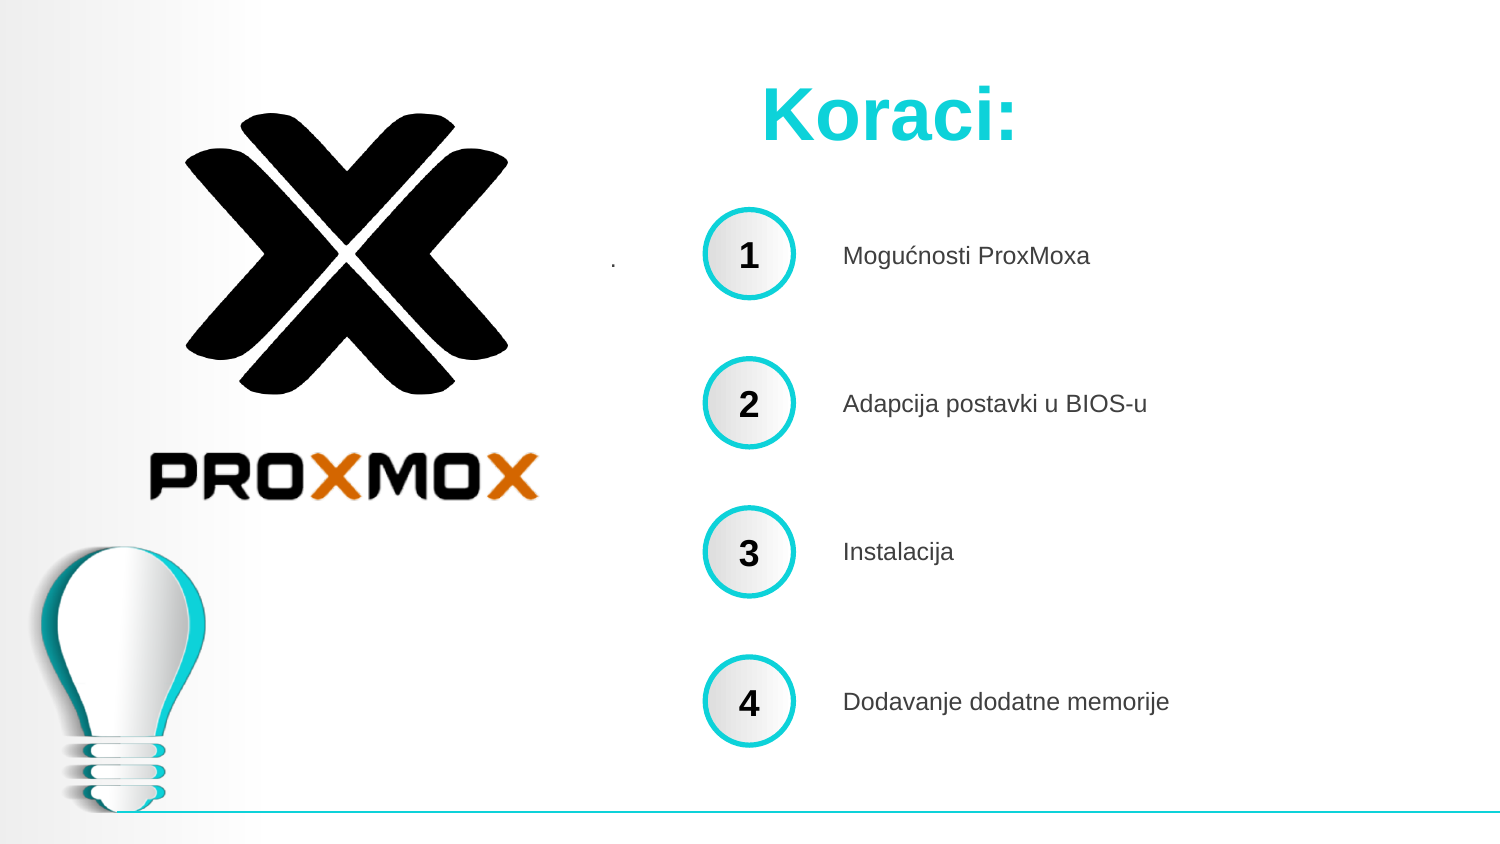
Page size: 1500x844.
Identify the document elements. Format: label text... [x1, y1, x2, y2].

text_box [704, 358, 794, 448]
title Koraci: [705, 46, 1388, 174]
text_box . [513, 235, 632, 281]
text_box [704, 507, 794, 597]
text_box Mogućnosti ProxMoxa [827, 231, 1403, 277]
picture [27, 92, 566, 813]
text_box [704, 209, 794, 299]
text_box Instalacija [827, 528, 1403, 574]
text_box Adapcija postavki u BIOS-u [827, 380, 1403, 425]
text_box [704, 656, 794, 746]
text_box Dodavanje dodatne memorije [827, 678, 1403, 724]
